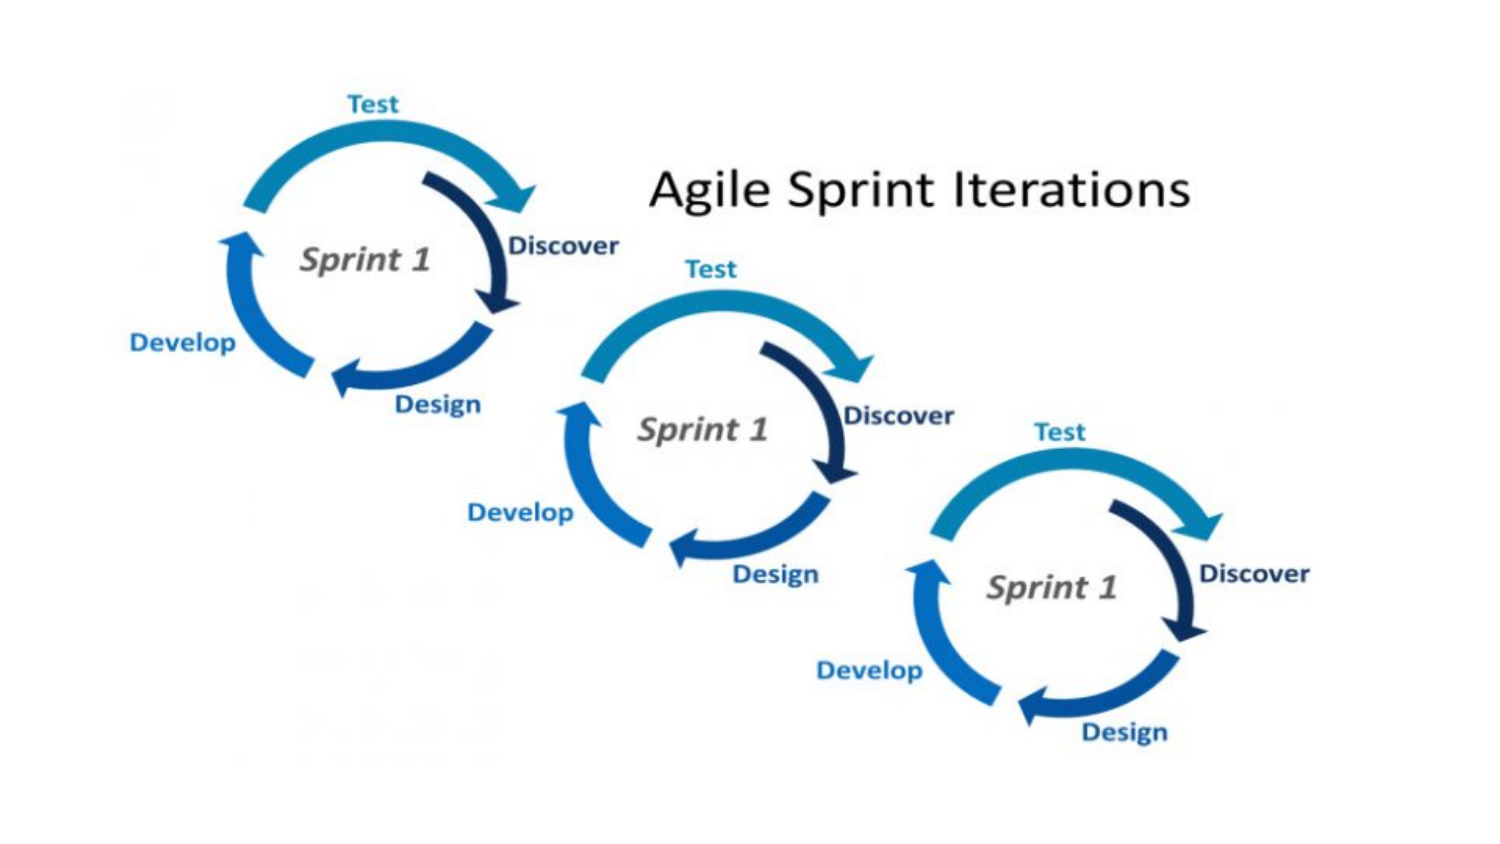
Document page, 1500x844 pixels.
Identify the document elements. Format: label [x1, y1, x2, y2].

picture [110, 78, 1330, 766]
